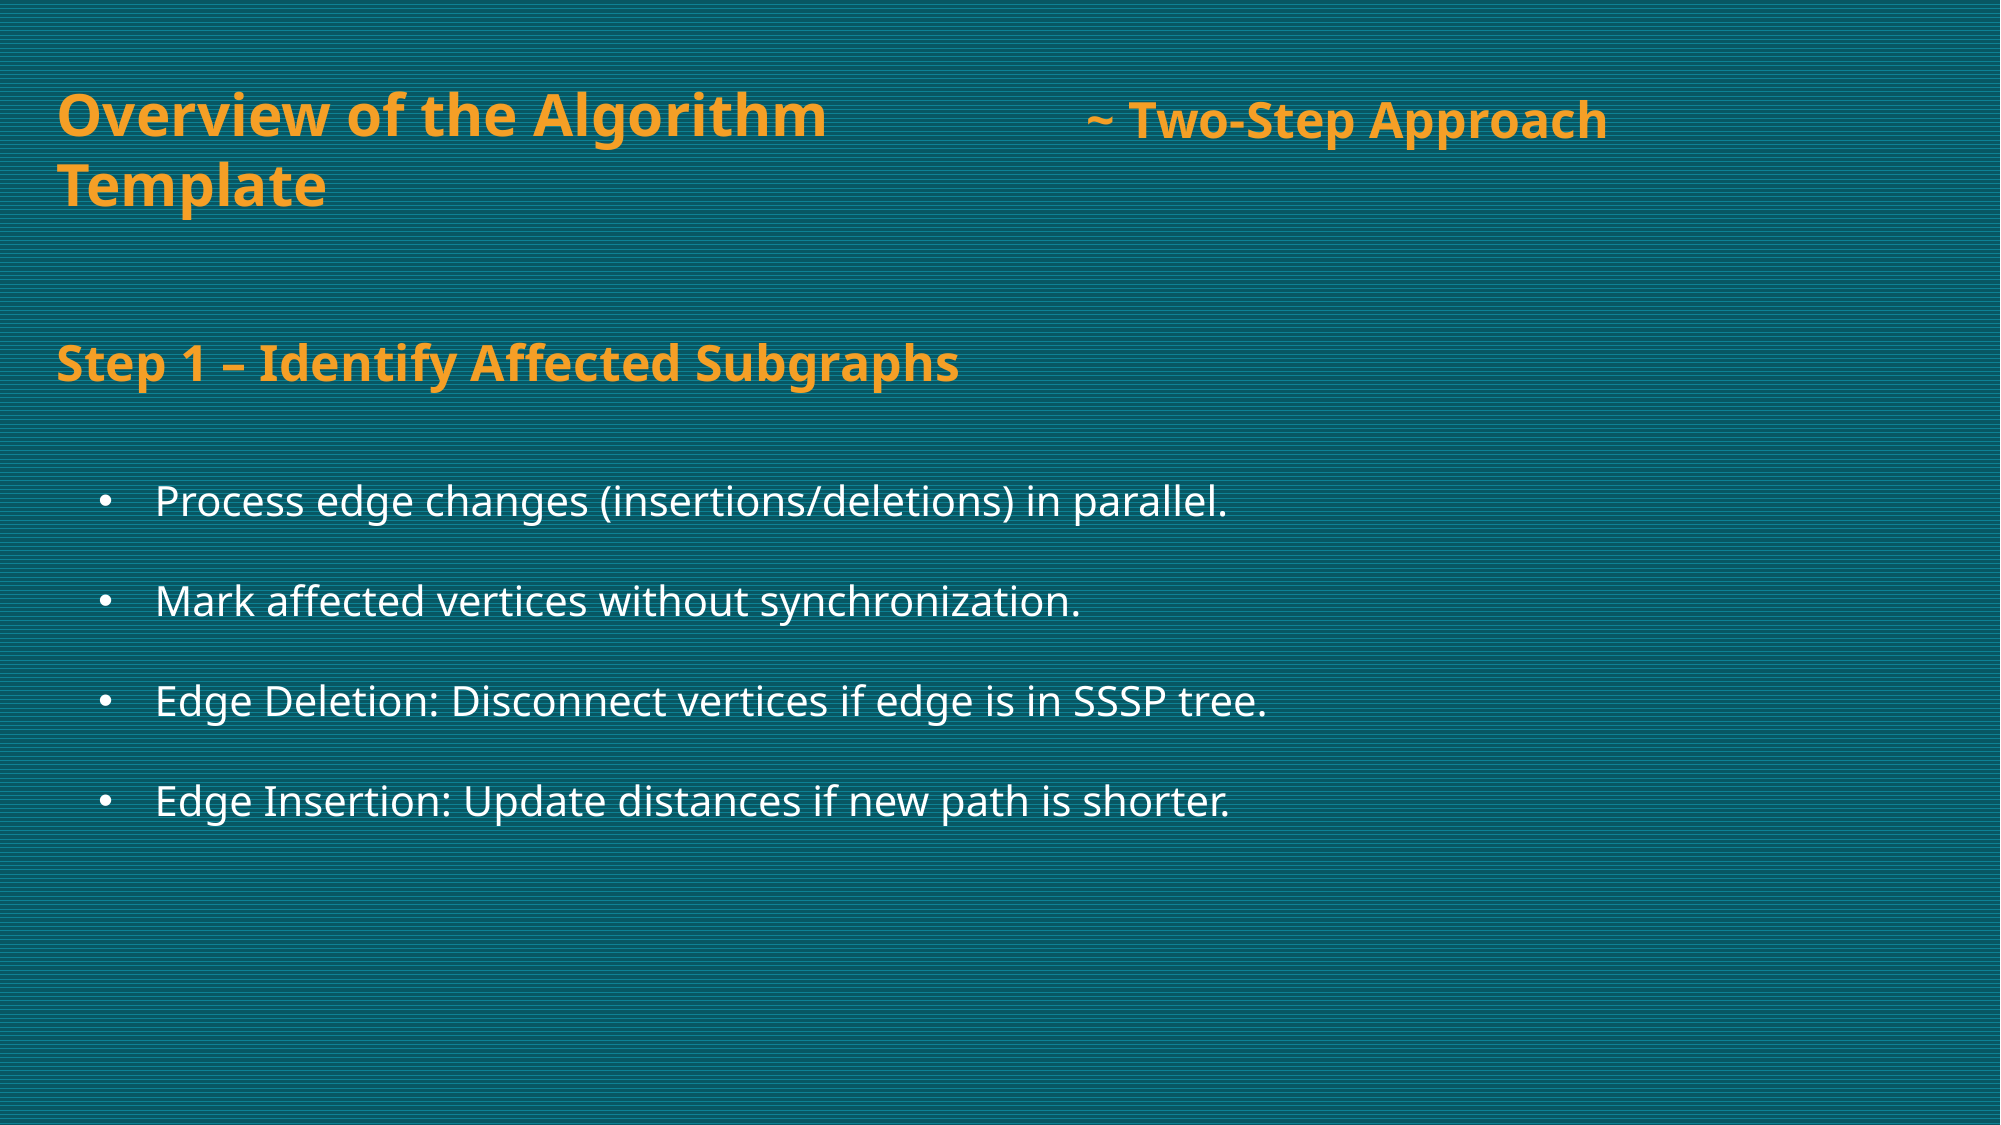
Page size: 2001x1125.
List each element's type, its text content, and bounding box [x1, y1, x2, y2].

text_box Process edge changes (insertions/deletions) in parallel. Mark affected vertices without synchronization. Edge Deletion: Disconnect vertices if edge is in SSSP tree. Edge Insertion: Update distances if new path is shorter. [83, 417, 2000, 833]
text_box ~ Two-Step Approach [1072, 81, 2000, 156]
text_box Overview of the Algorithm Template [41, 71, 1103, 226]
text_box Step 1 – Identify Affected Subgraphs [41, 324, 1103, 399]
